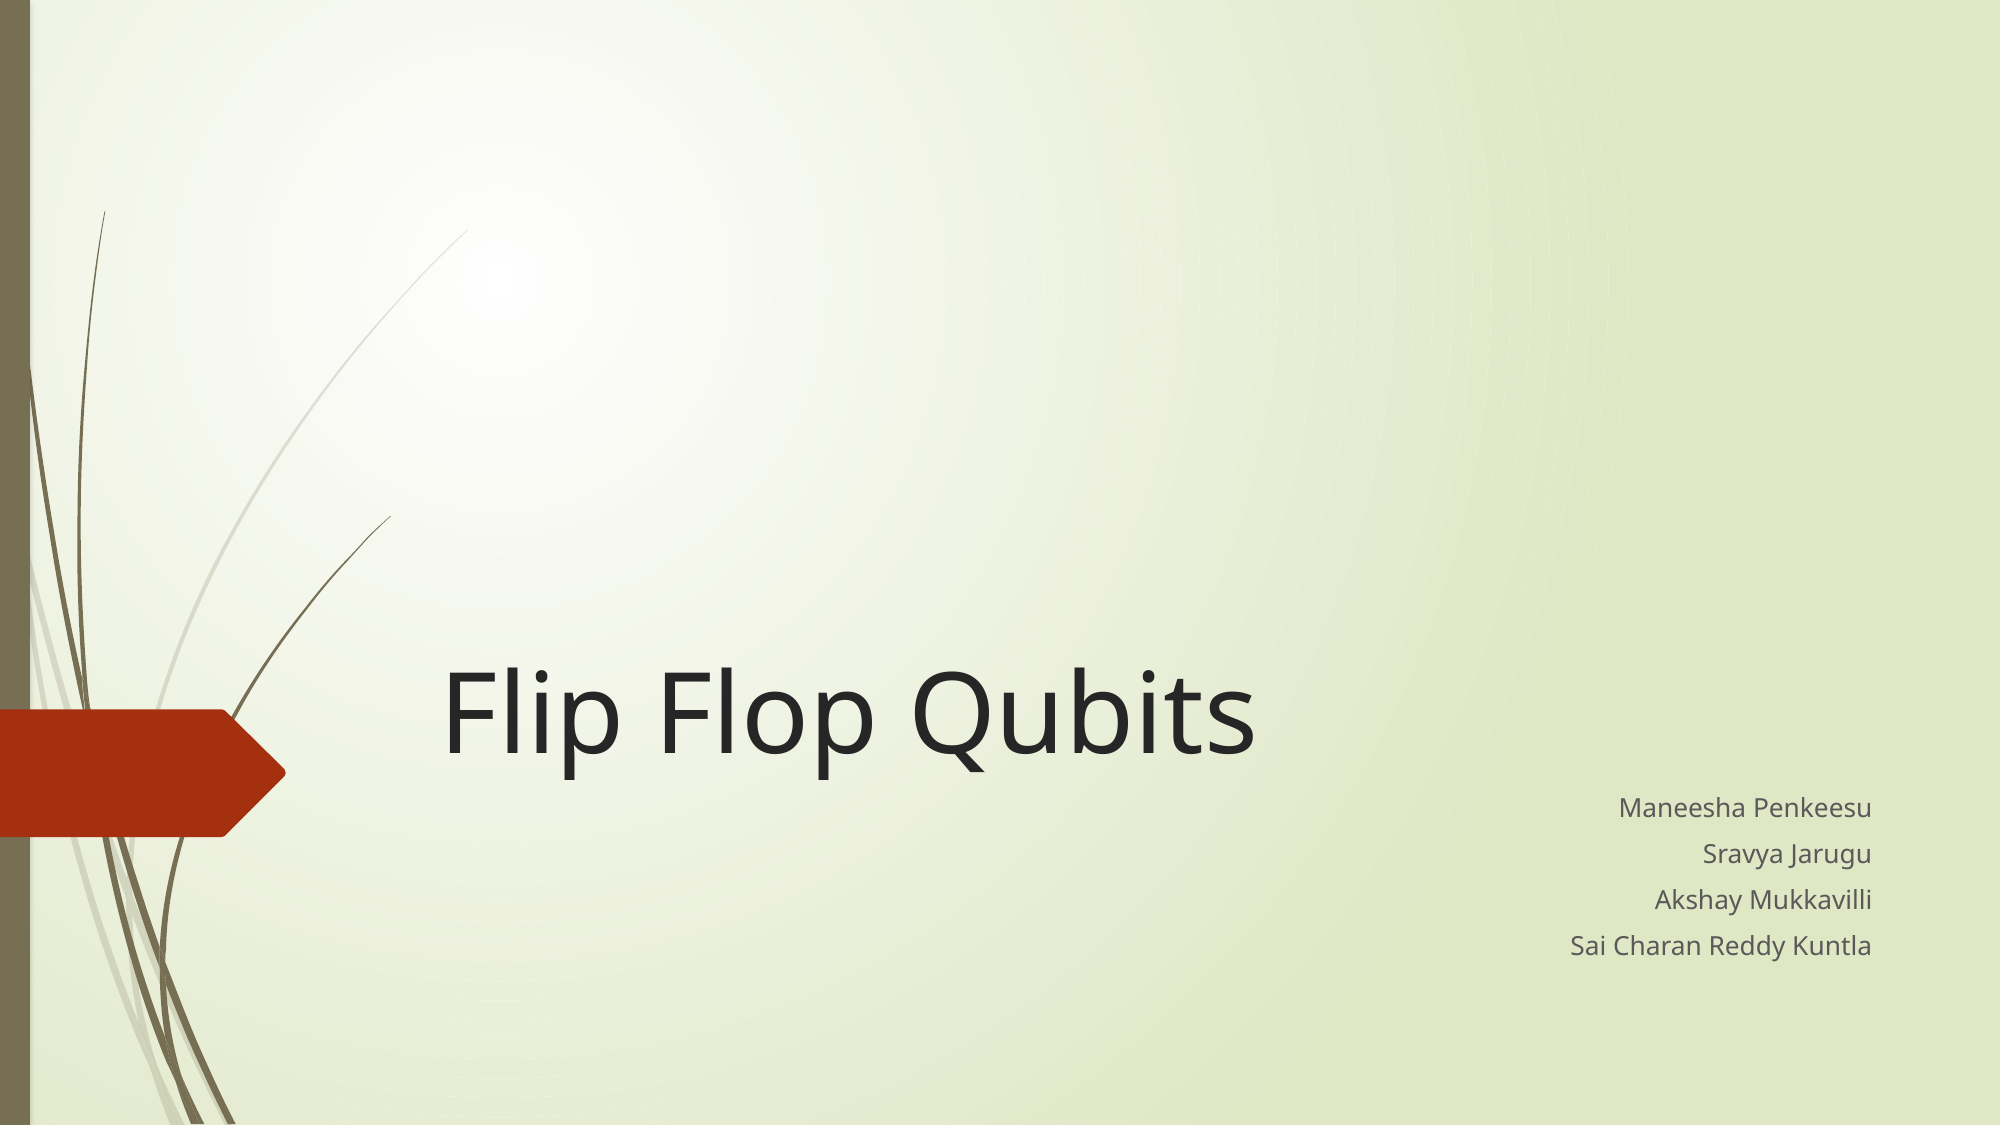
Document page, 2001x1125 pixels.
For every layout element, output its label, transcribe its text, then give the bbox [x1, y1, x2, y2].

title Flip Flop Qubits [424, 412, 1888, 783]
subtitle Maneesha Penkeesu Sravya Jarugu Akshay Mukkavilli Sai Charan Reddy Kuntla [424, 783, 1888, 969]
